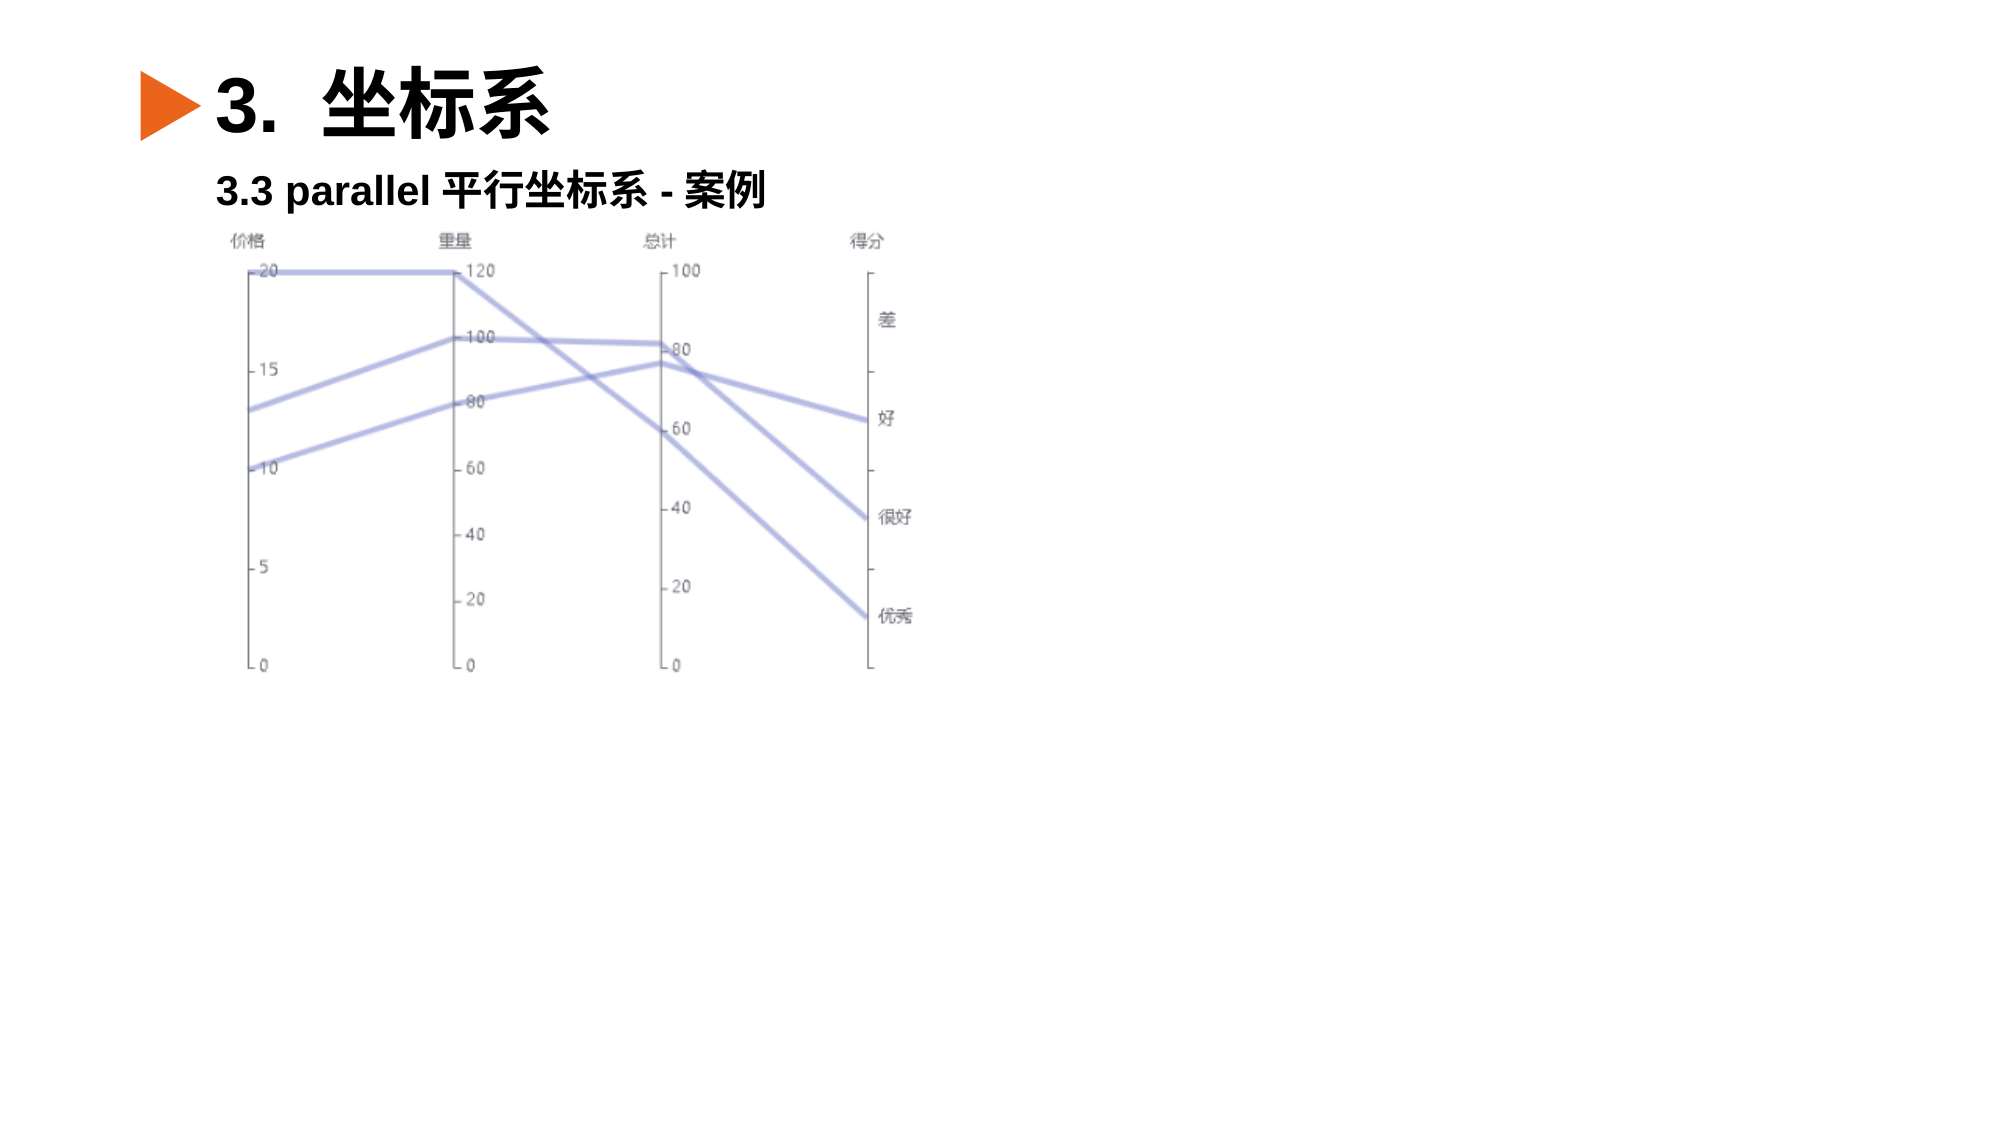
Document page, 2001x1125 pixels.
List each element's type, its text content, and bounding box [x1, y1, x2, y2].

text_box 3.3 parallel平行坐标系-案例 [201, 156, 868, 221]
picture [201, 221, 988, 677]
text_box [139, 68, 204, 143]
text_box 3. 坐标系 [201, 47, 1235, 156]
